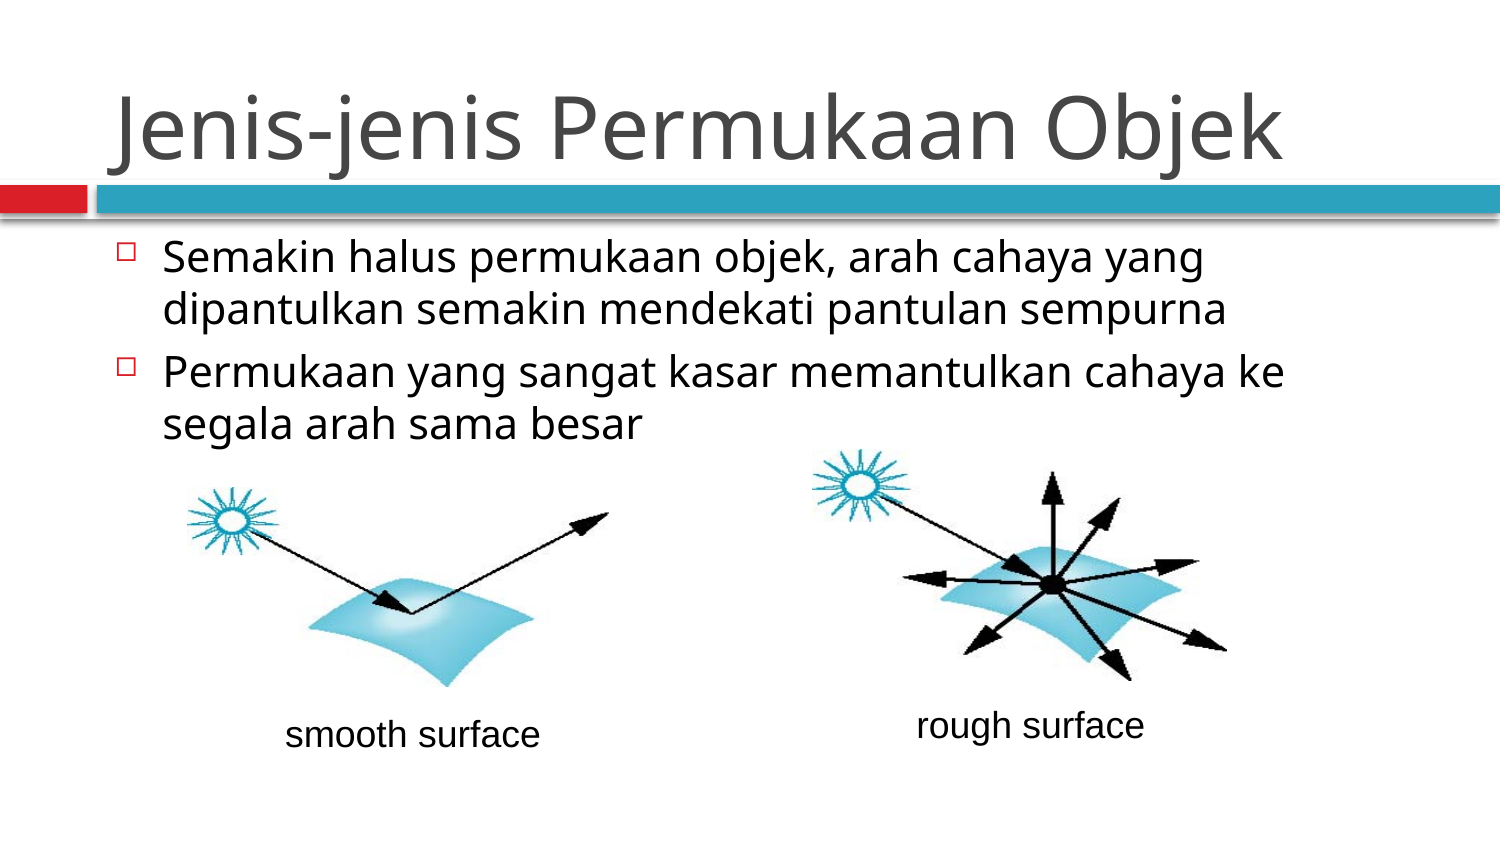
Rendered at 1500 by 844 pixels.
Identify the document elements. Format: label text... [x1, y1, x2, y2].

text_box rough surface [901, 693, 1160, 754]
list Semakin halus permukaan objek, arah cahaya yang dipantulkan semakin mendekati pantulan sempurna Permukaan yang sangat kasar memantulkan cahaya ke segala arah sama besar [99, 221, 1438, 458]
text_box smooth surface [270, 702, 556, 763]
picture [187, 487, 610, 688]
title Jenis-jenis Permukaan Objek [99, 19, 1438, 185]
picture [812, 449, 1227, 682]
